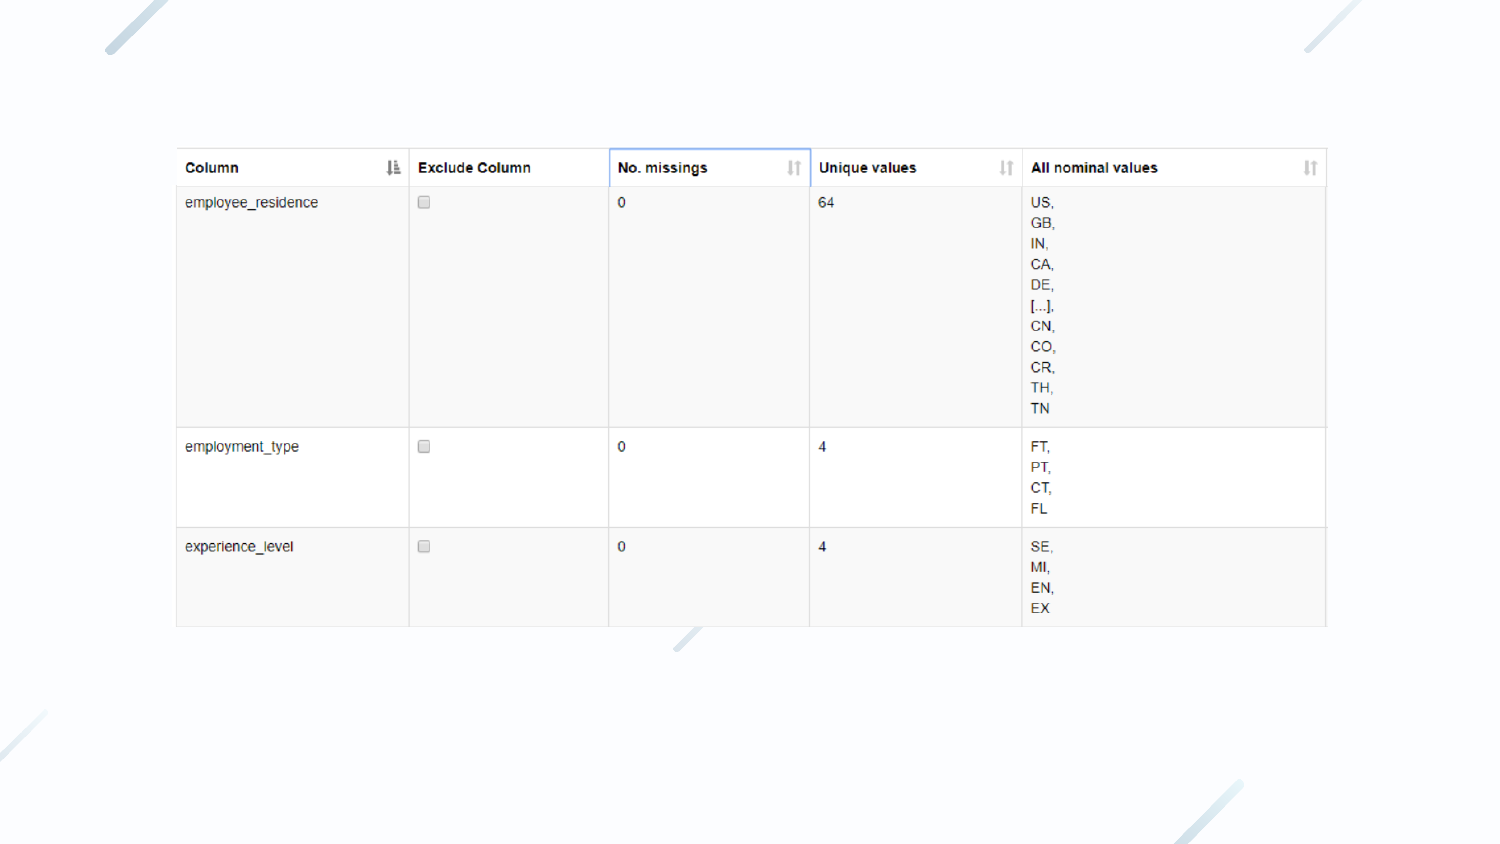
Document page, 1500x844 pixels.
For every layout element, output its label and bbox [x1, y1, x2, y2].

picture [171, 145, 1330, 628]
